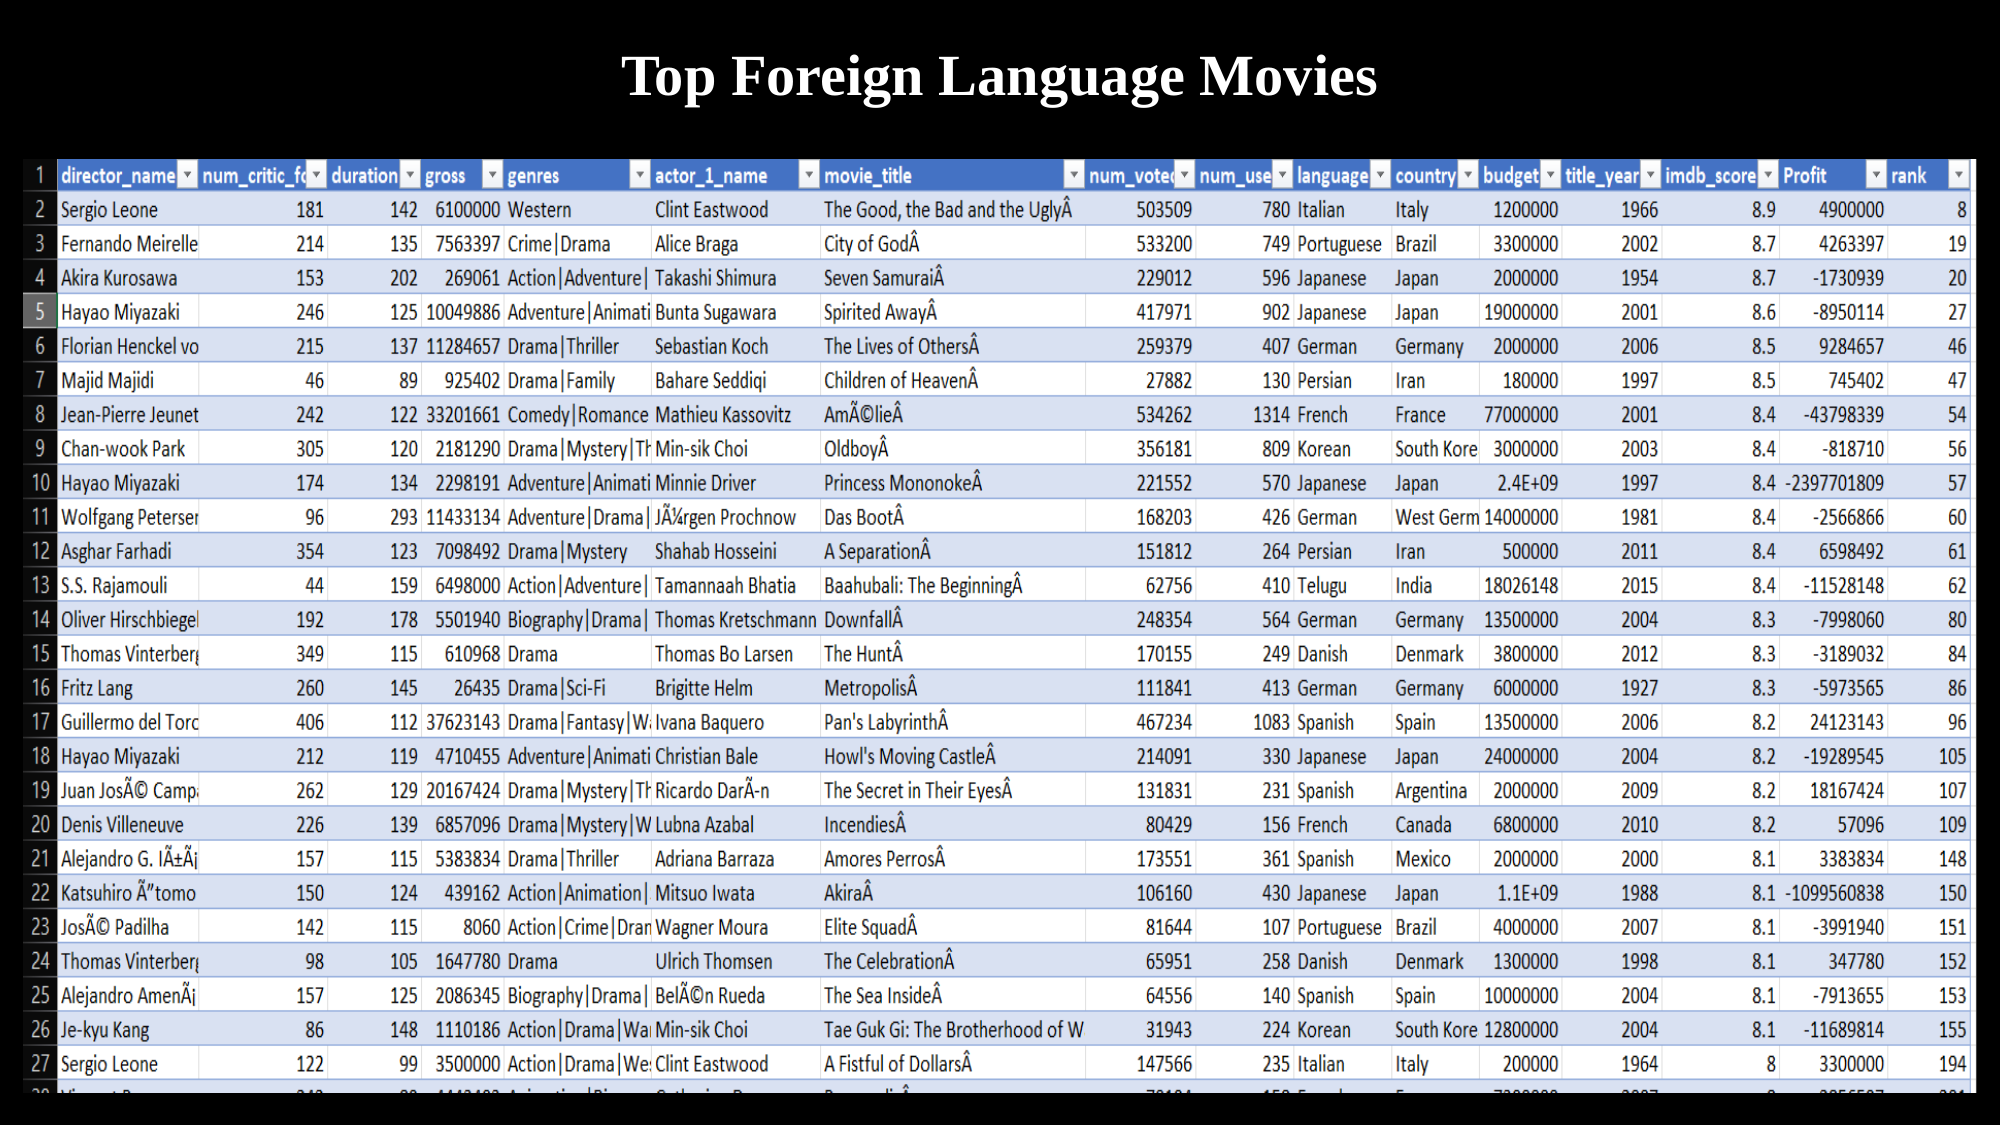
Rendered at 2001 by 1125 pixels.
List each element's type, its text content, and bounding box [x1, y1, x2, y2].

picture [23, 159, 1977, 1093]
text_box Top Foreign Language Movies [606, 29, 1394, 115]
